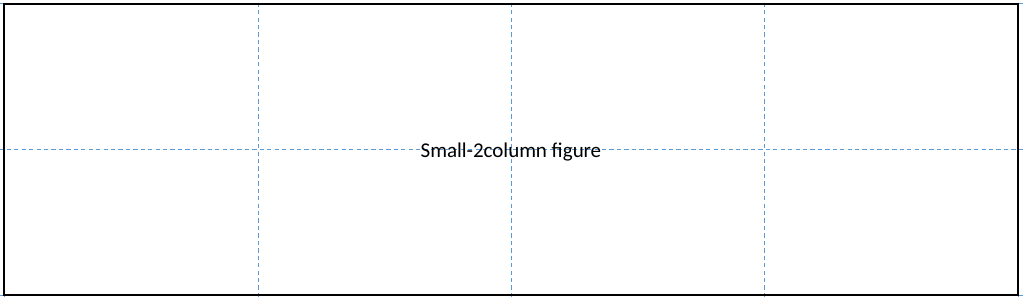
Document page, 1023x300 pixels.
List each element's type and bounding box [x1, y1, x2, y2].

text_box [4, 296, 1019, 300]
text_box [0, 3, 1023, 296]
